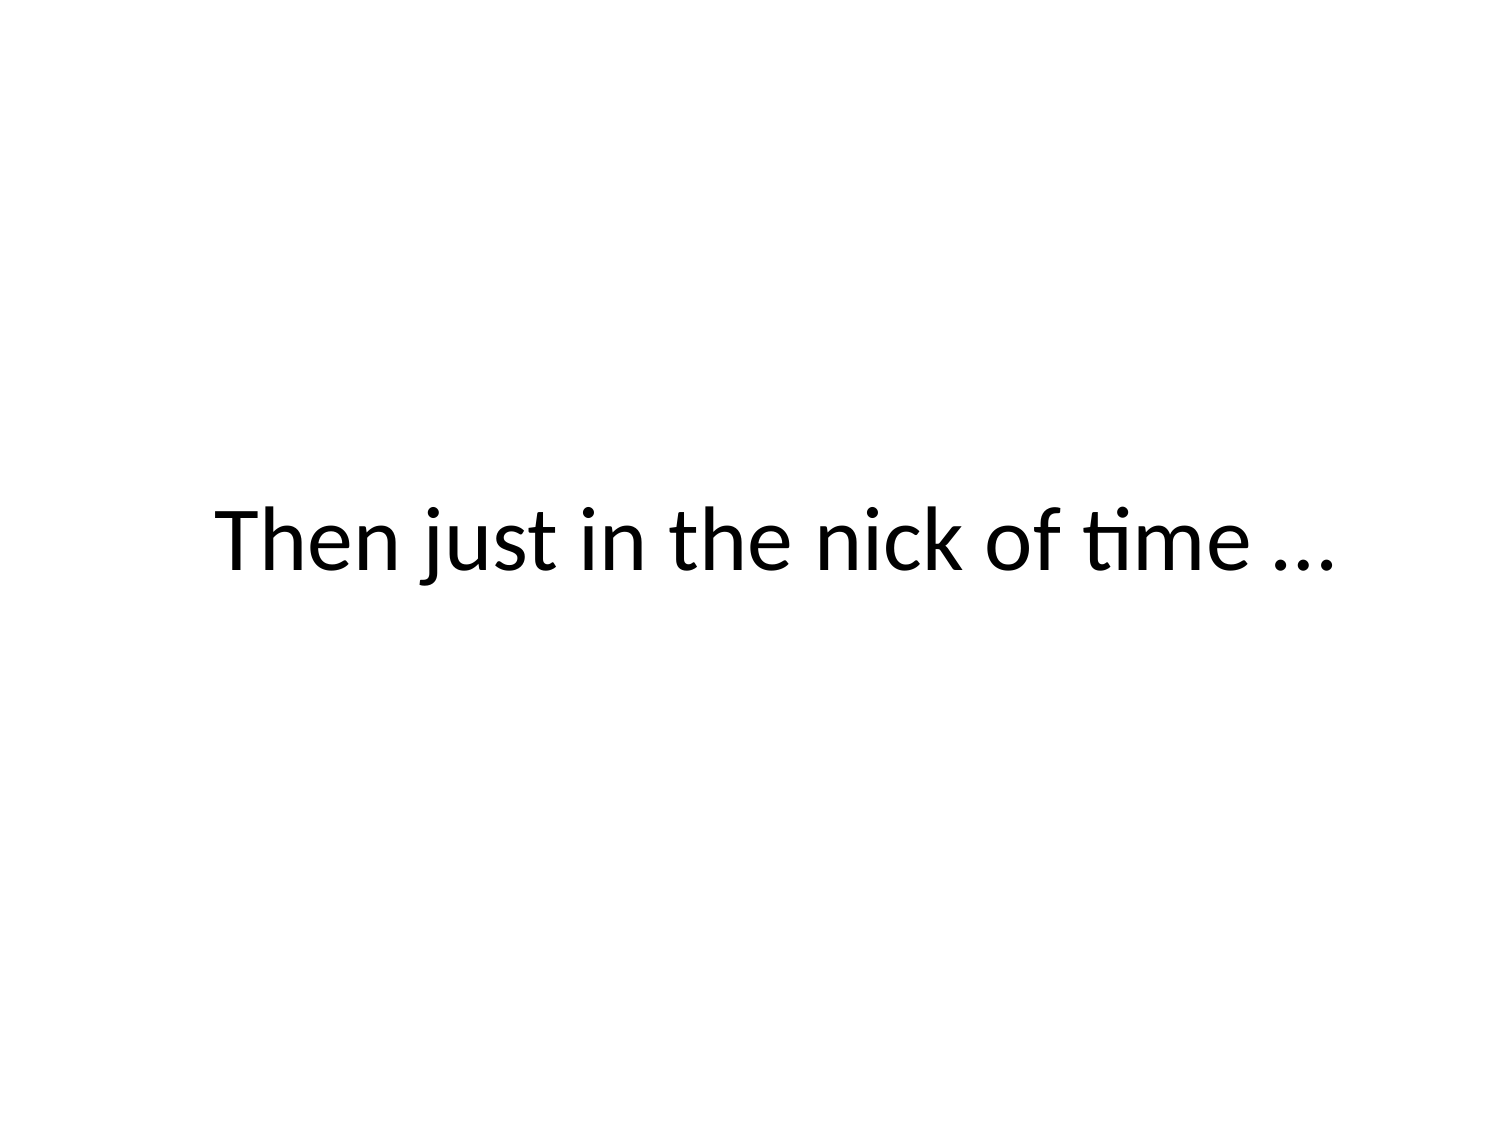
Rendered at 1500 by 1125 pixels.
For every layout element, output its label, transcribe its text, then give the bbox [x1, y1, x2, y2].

text_box Then just in the nick of time … [199, 471, 1352, 596]
